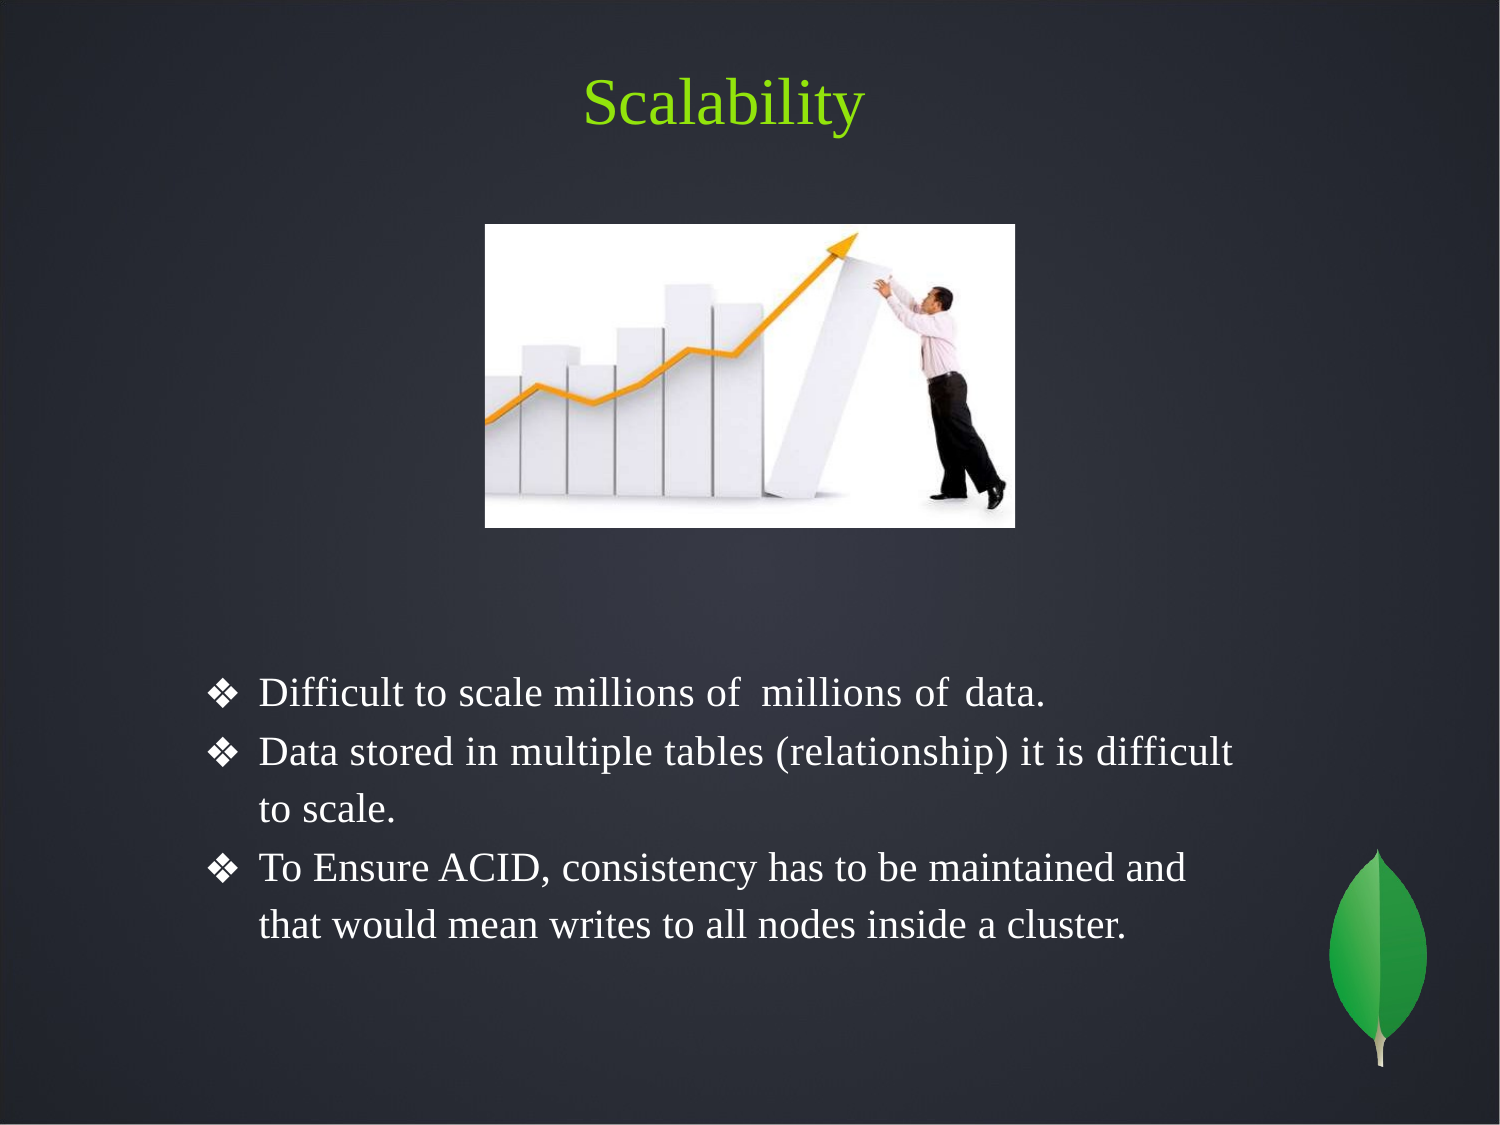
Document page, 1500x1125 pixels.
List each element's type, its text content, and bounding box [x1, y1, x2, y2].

text_box [1259, 837, 1500, 1079]
picture [0, 0, 1500, 1125]
text_box [484, 224, 1016, 528]
text_box Difficult to scale millions of millions of data. Data stored in multiple tables (relationship) it is difficult to scale. To Ensure ACID, consistency has to be maintained and that would mean writes to all nodes inside a cluster. [187, 650, 1260, 954]
title Scalability [187, 55, 1260, 246]
